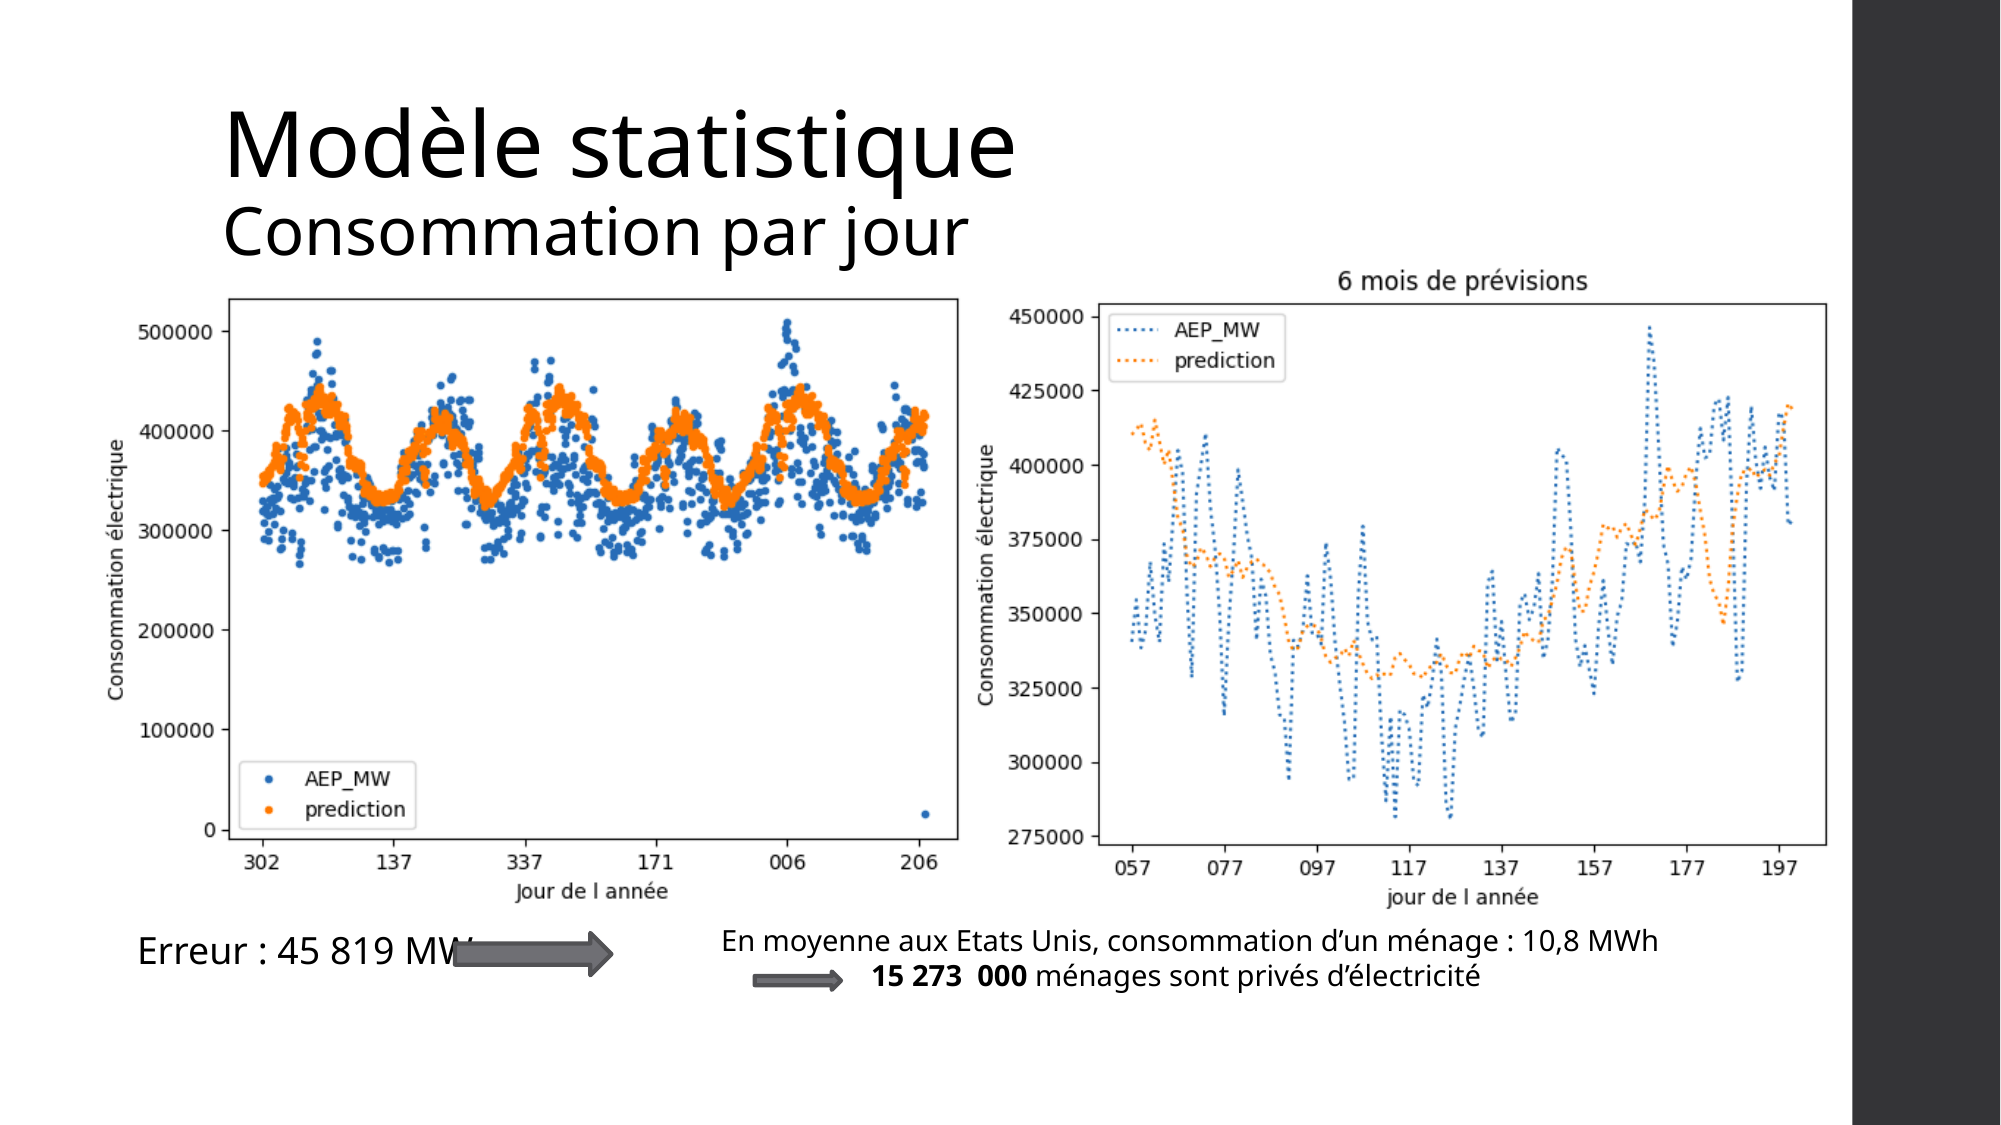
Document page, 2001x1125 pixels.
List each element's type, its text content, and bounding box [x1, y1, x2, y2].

title Modèle statistique Consommation par jour [206, 60, 1797, 278]
text_box [752, 969, 844, 992]
text_box En moyenne aux Etats Unis, consommation d’un ménage : 10,8 MWh 15 273 000 ménages sont privés d’électricité [706, 920, 1814, 1000]
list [98, 286, 962, 913]
text_box Erreur : 45 819 MW [122, 920, 660, 980]
picture [967, 260, 1836, 913]
text_box [452, 930, 614, 978]
